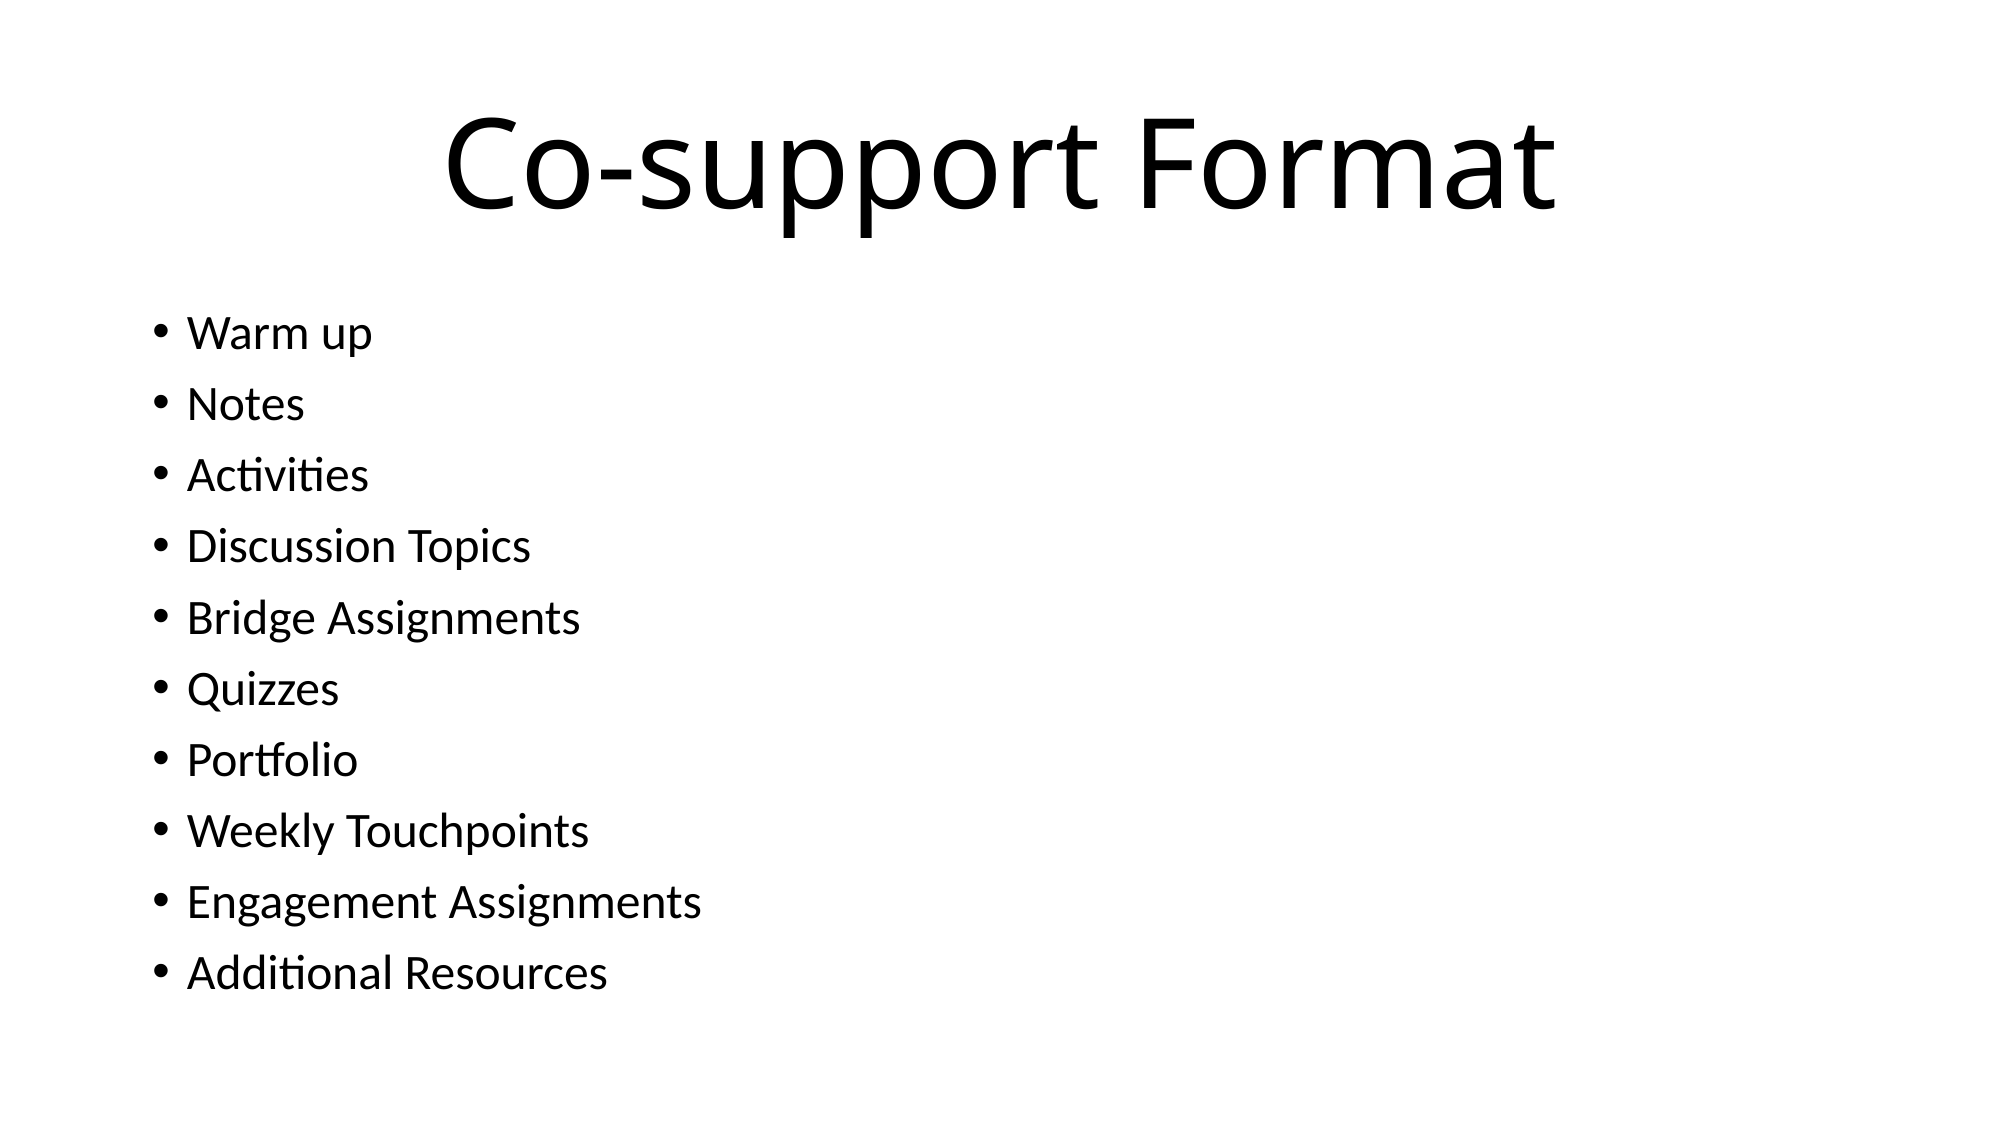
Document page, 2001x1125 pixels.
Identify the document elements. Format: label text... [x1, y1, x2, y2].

title Co-support Format [137, 59, 1863, 278]
list Warm up Notes Activities Discussion Topics Bridge Assignments Quizzes Portfolio Weekly Touchpoints Engagement Assignments Additional Resources [137, 299, 1863, 1014]
